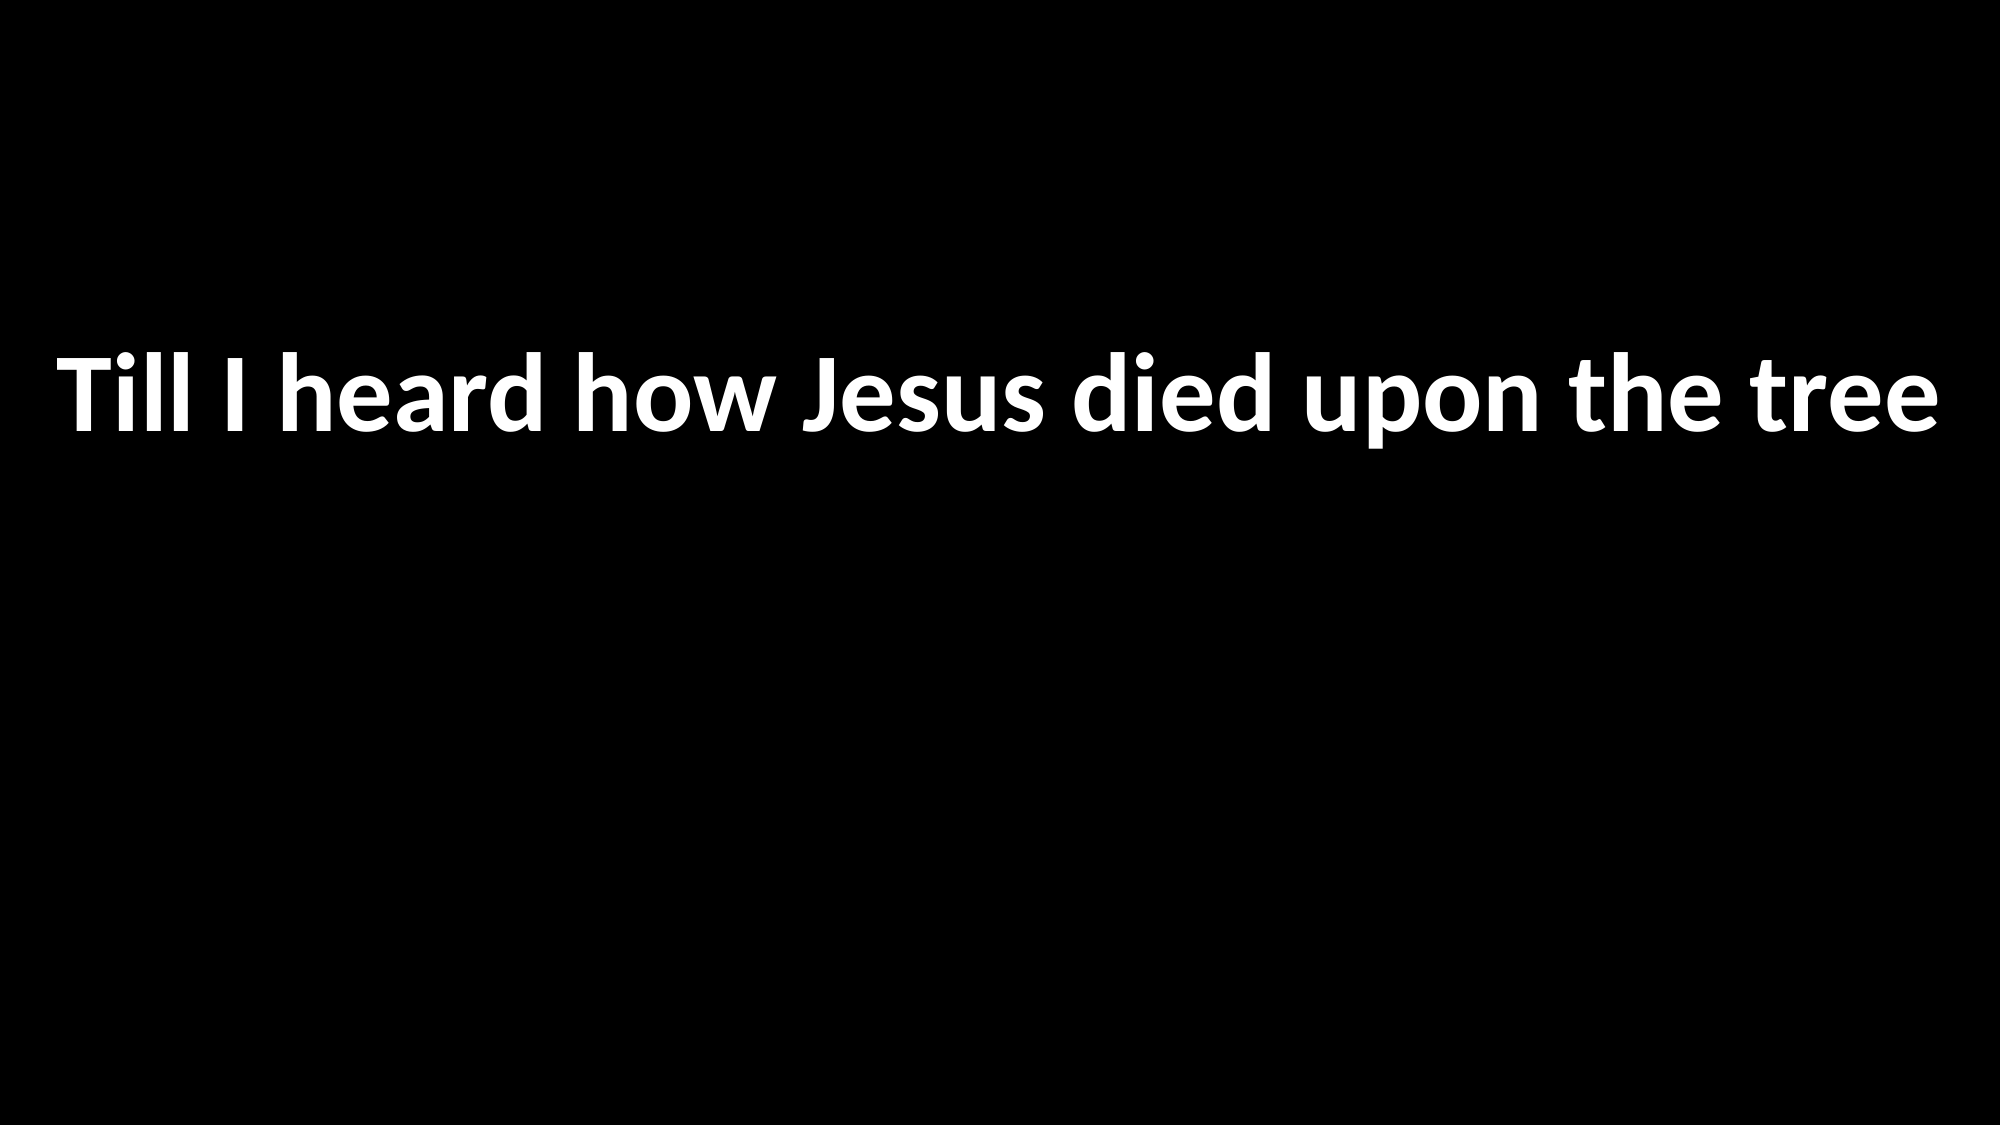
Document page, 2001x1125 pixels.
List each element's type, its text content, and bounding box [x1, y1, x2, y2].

list Till I heard how Jesus died upon the tree [0, 109, 2000, 464]
